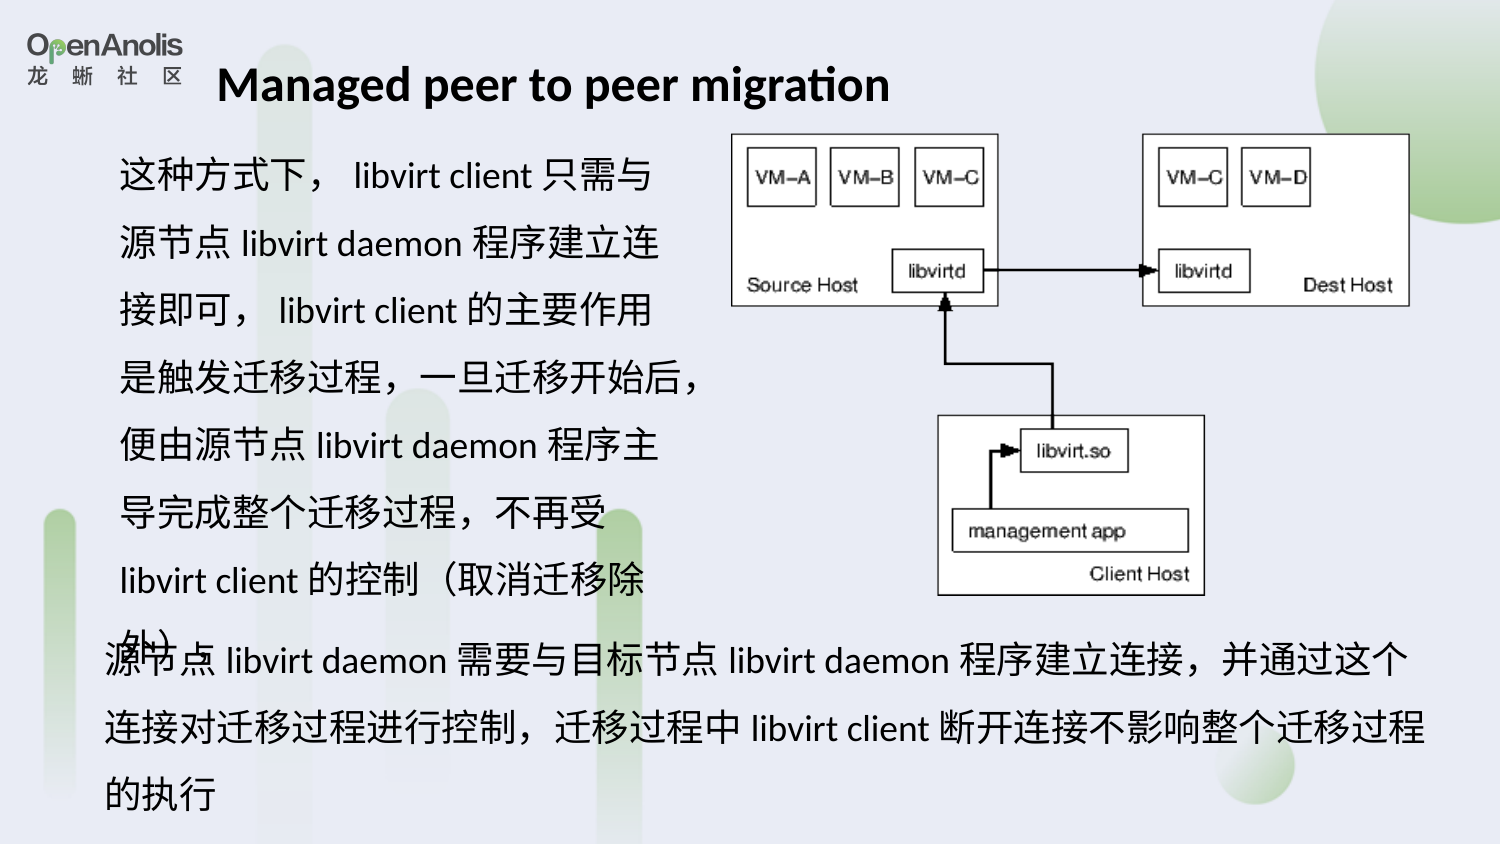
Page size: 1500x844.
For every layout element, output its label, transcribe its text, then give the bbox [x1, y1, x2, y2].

text_box 这种方式下，libvirt client只需与源节点libvirt daemon程序建立连接即可，libvirt client的主要作用是触发迁移过程，一旦迁移开始后，便由源节点libvirt daemon程序主导完成整个迁移过程，不再受libvirt client的控制（取消迁移除外）， [104, 121, 705, 606]
text_box Managed peer to peer migration [201, 43, 919, 119]
text_box 源节点libvirt daemon需要与目标节点libvirt daemon程序建立连接，并通过这个连接对迁移过程进行控制，迁移过程中libvirt client断开连接不影响整个迁移过程的执行 [89, 606, 1451, 824]
picture [0, 0, 1500, 844]
